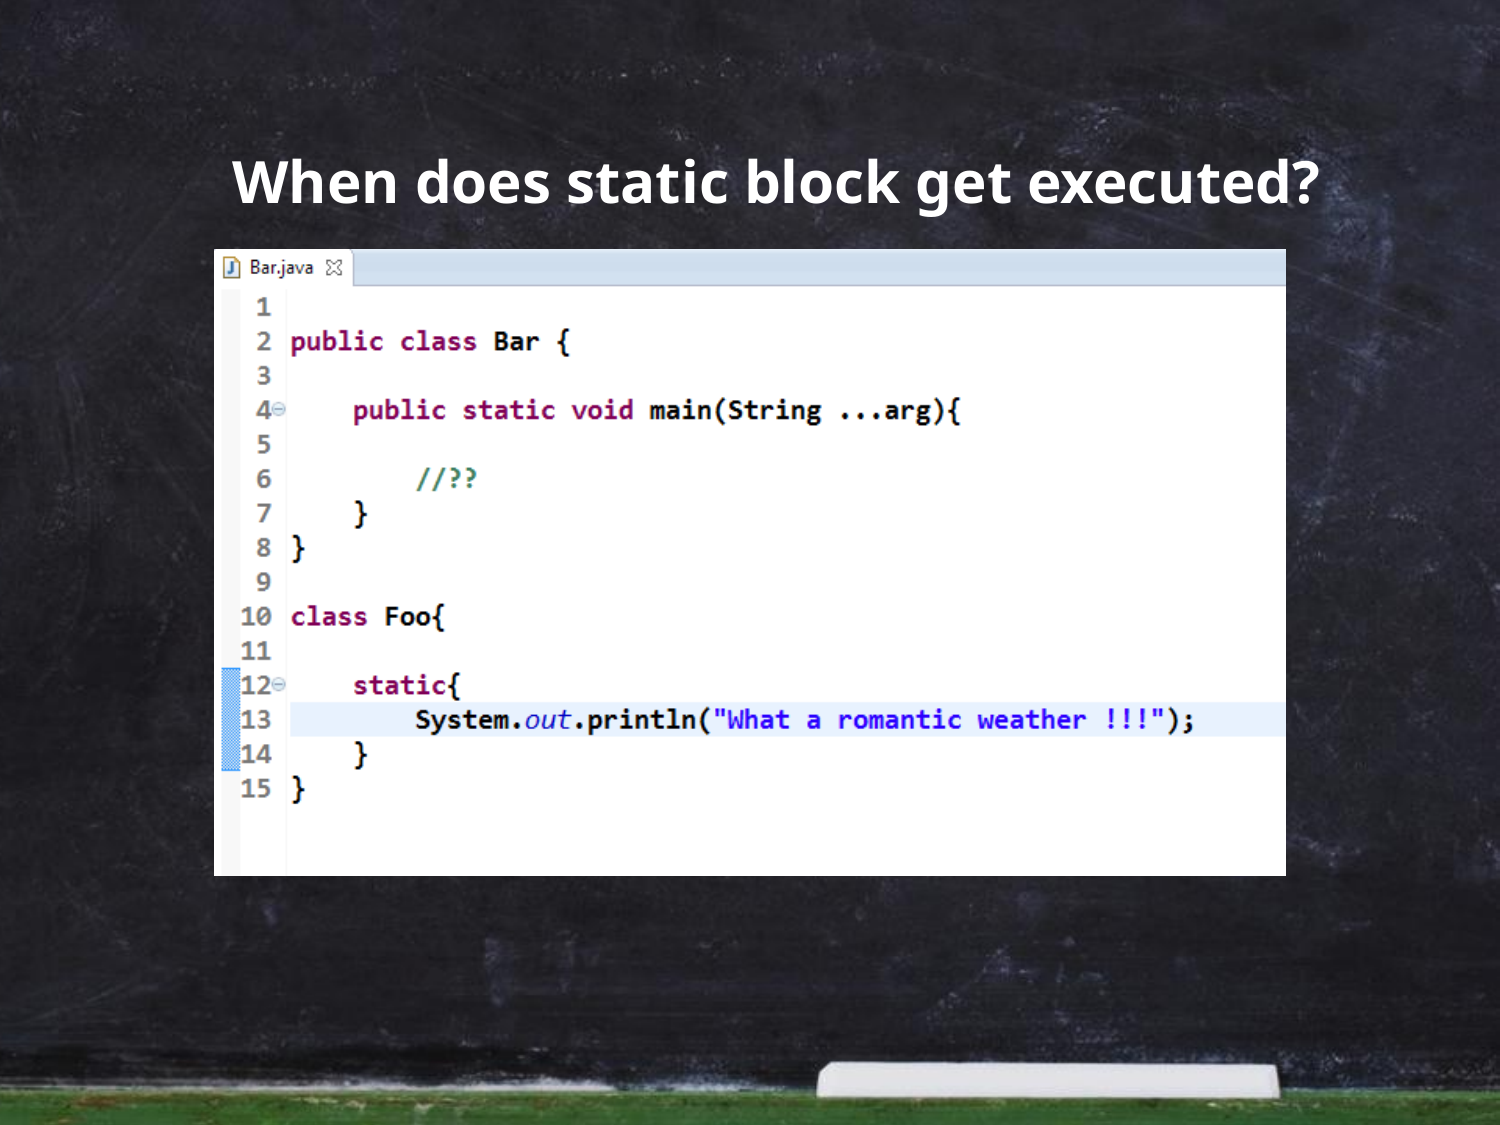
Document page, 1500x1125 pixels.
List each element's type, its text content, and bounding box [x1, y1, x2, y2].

text_box When does static block get executed? [217, 137, 1336, 223]
picture [0, 0, 1500, 1125]
